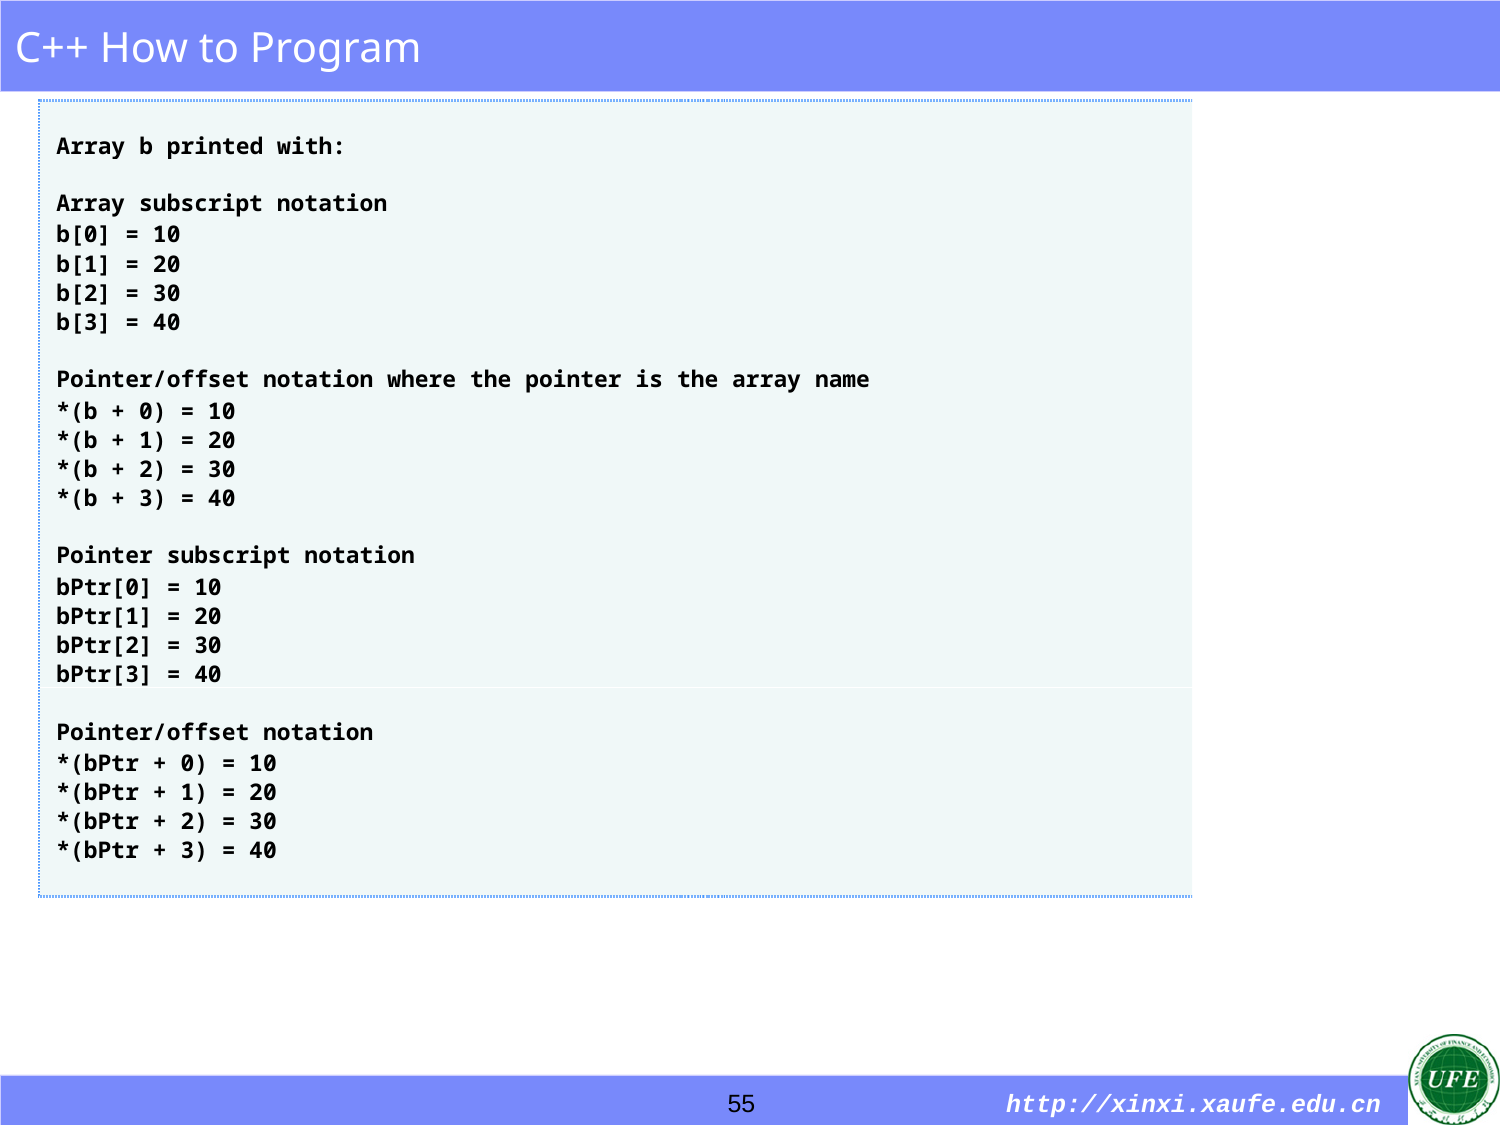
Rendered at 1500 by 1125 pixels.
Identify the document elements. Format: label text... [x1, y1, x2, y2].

picture [1408, 1034, 1500, 1125]
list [37, 99, 1193, 931]
slide_number 55 [712, 1080, 775, 1121]
